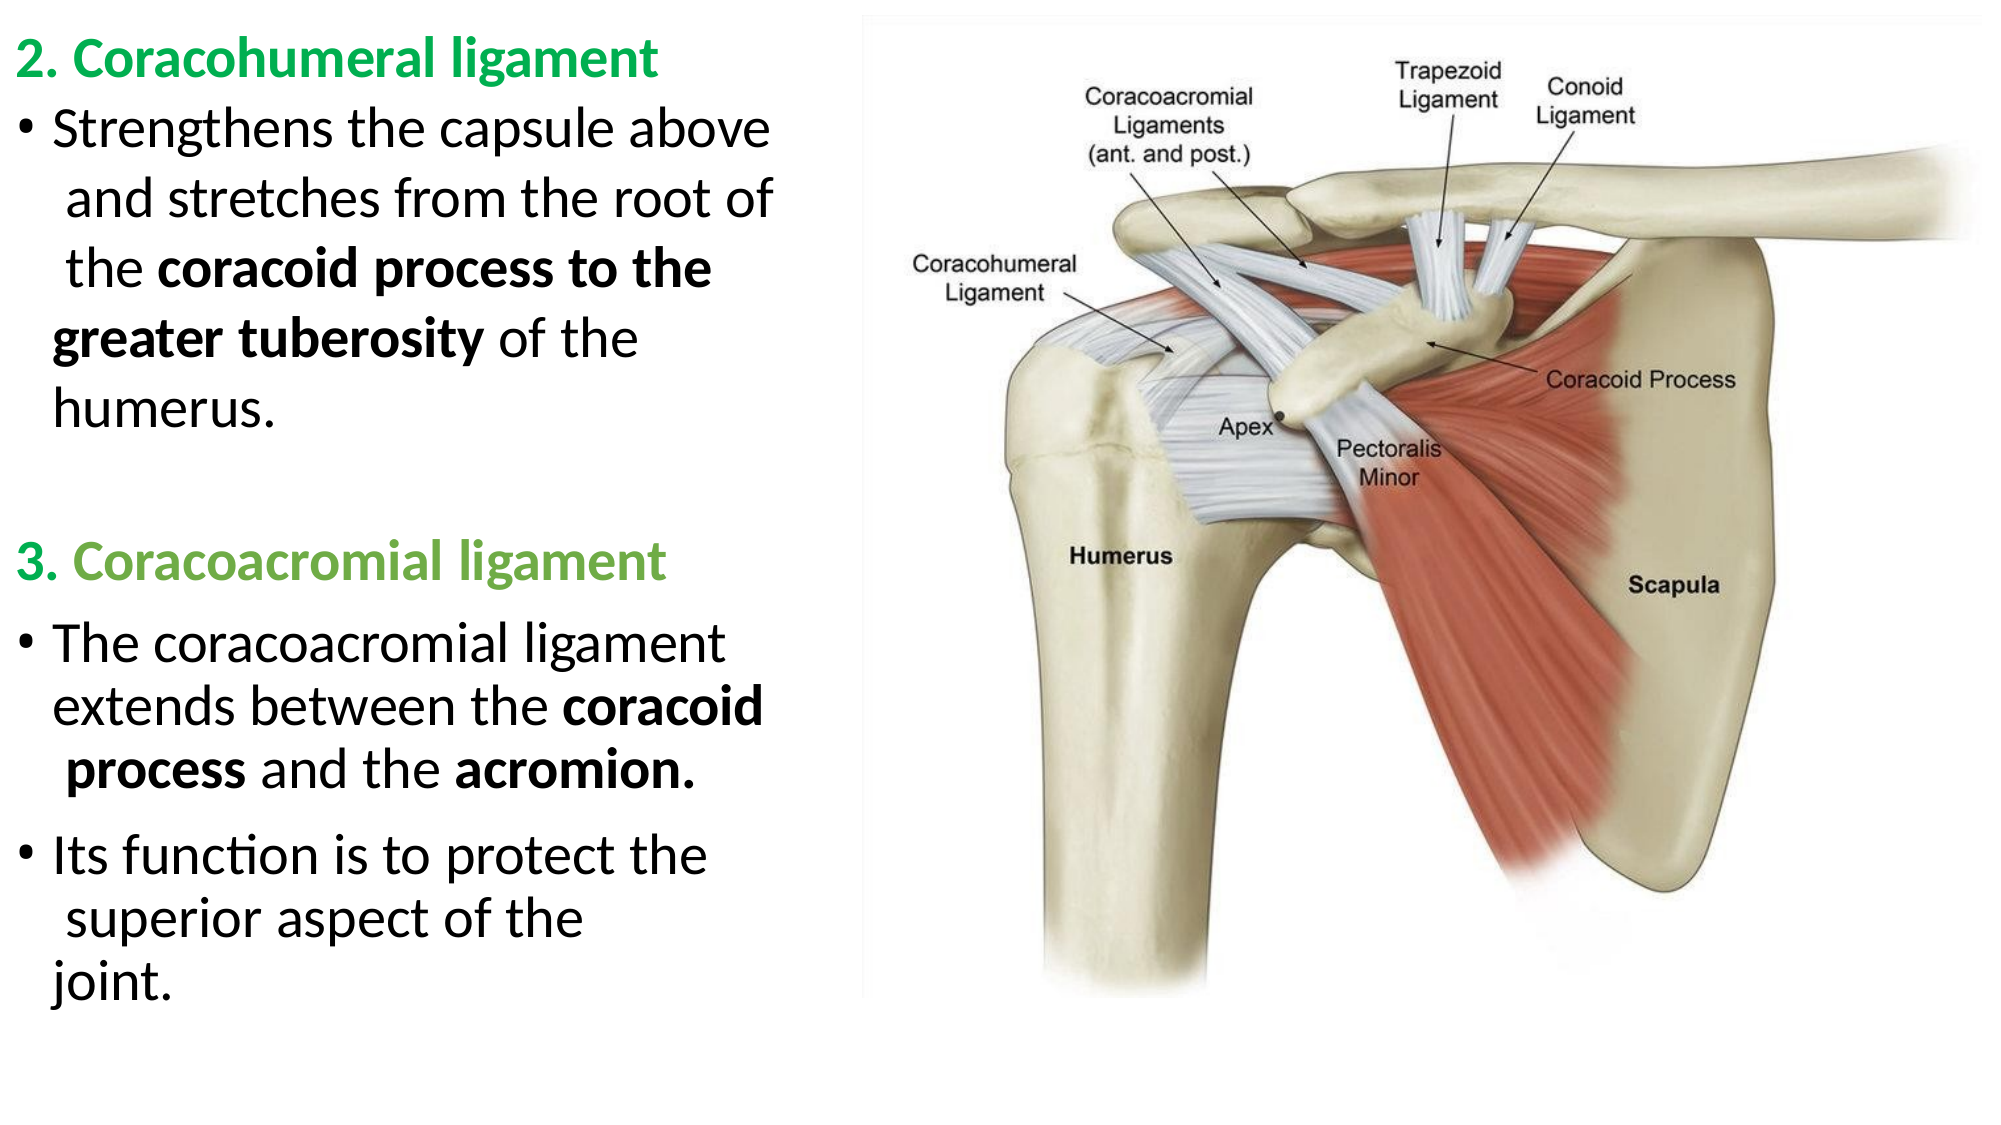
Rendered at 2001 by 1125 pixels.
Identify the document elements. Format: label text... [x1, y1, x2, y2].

picture [862, 15, 1982, 999]
text_box 2. Coracohumeral ligament Strengthens the capsule above and stretches from the root of the coracoid process to the greater tuberosity of the humerus. 3. Coracoacromial ligament The coracoacromial ligament extends between the coracoid process and the acromion. Its function is to protect the superior aspect of the joint. [12, 17, 781, 1012]
